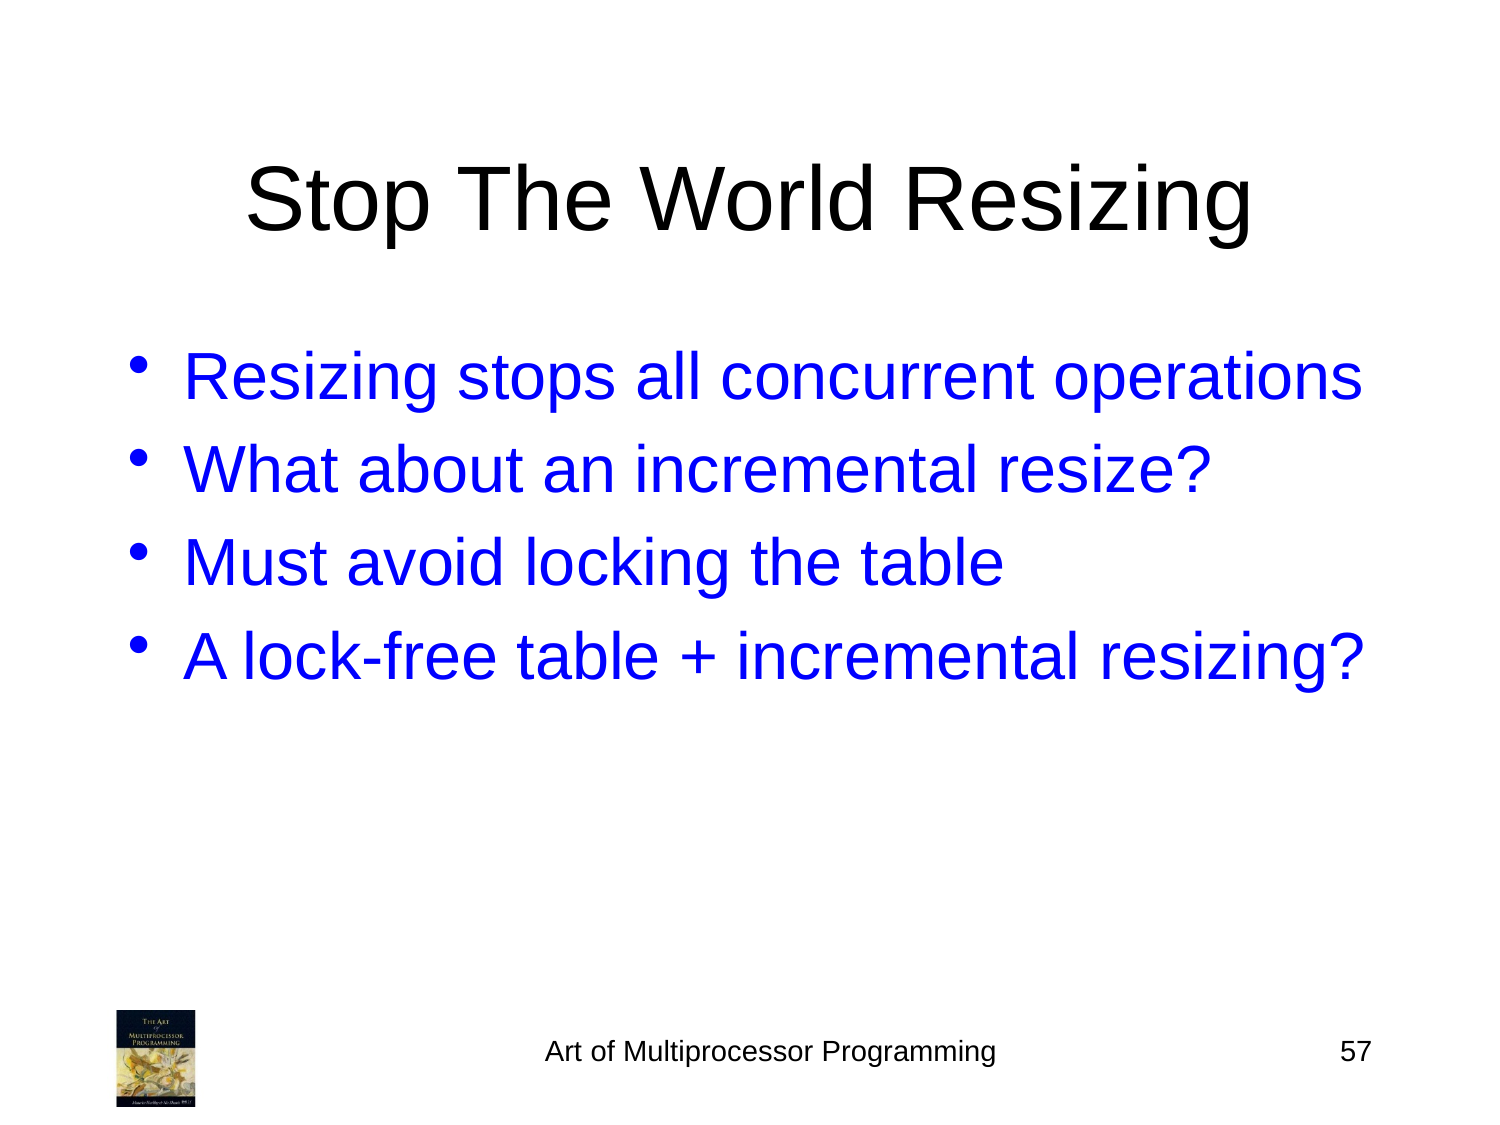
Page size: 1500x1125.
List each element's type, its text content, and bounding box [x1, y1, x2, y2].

picture [107, 1010, 204, 1107]
title Stop The World Resizing [112, 99, 1388, 288]
slide_number 57 [1074, 1024, 1388, 1101]
footer Art of Multiprocessor Programming [512, 1024, 1030, 1101]
list Resizing stops all concurrent operations What about an incremental resize? Must avoid locking the table A lock-free table + incremental resizing? [112, 324, 1388, 1001]
